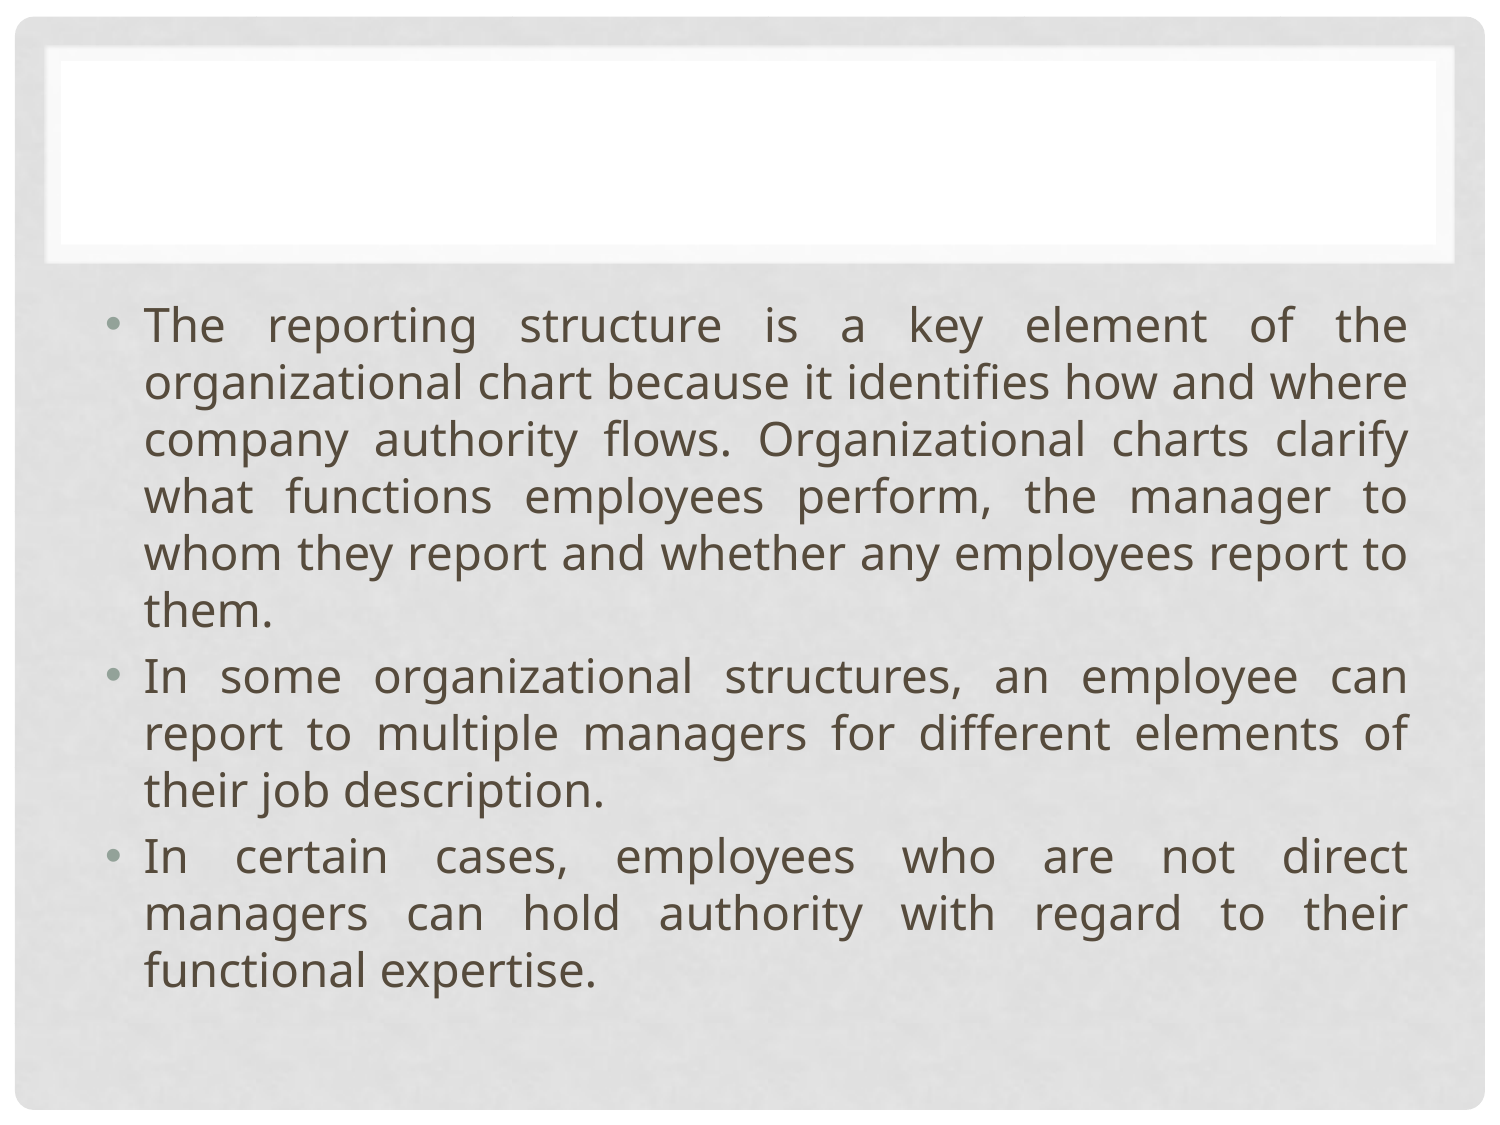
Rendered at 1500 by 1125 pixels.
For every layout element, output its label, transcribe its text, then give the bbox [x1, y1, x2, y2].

list The reporting structure is a key element of the organizational chart because it identifies how and where company authority flows. Organizational charts clarify what functions employees perform, the manager to whom they report and whether any employees report to them. In some organizational structures, an employee can report to multiple managers for different elements of their job description. In certain cases, employees who are not direct managers can hold authority with regard to their functional expertise. [75, 287, 1425, 1005]
